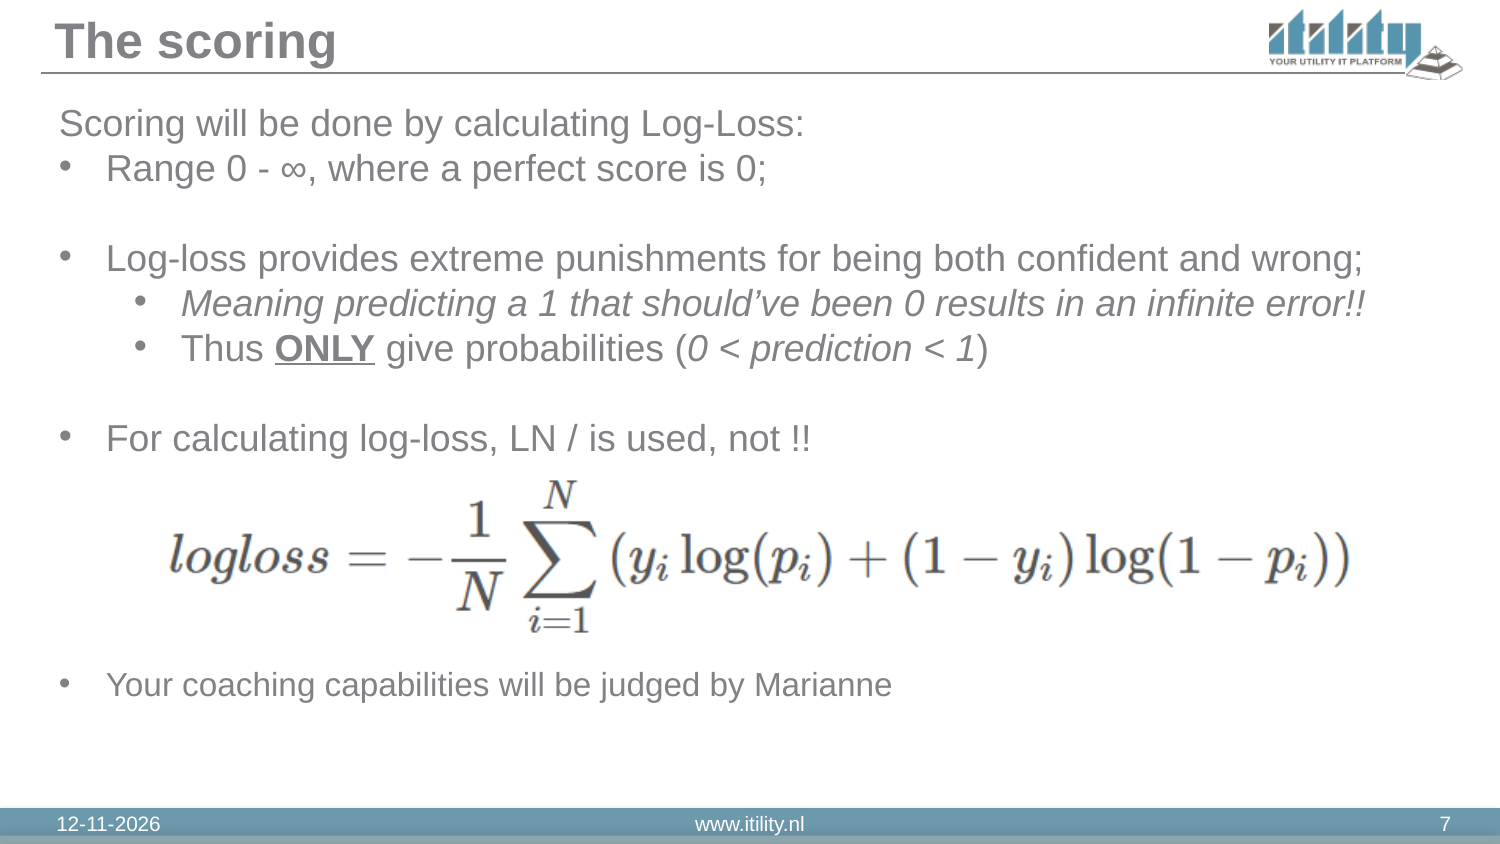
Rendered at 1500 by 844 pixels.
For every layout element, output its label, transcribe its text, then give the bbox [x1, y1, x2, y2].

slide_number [41, 810, 392, 837]
footer www.itility.nl [512, 810, 988, 837]
title The scoring [39, 11, 1079, 65]
picture [142, 464, 1365, 647]
text_box [41, 91, 904, 788]
slide_number 7 [1293, 810, 1467, 835]
